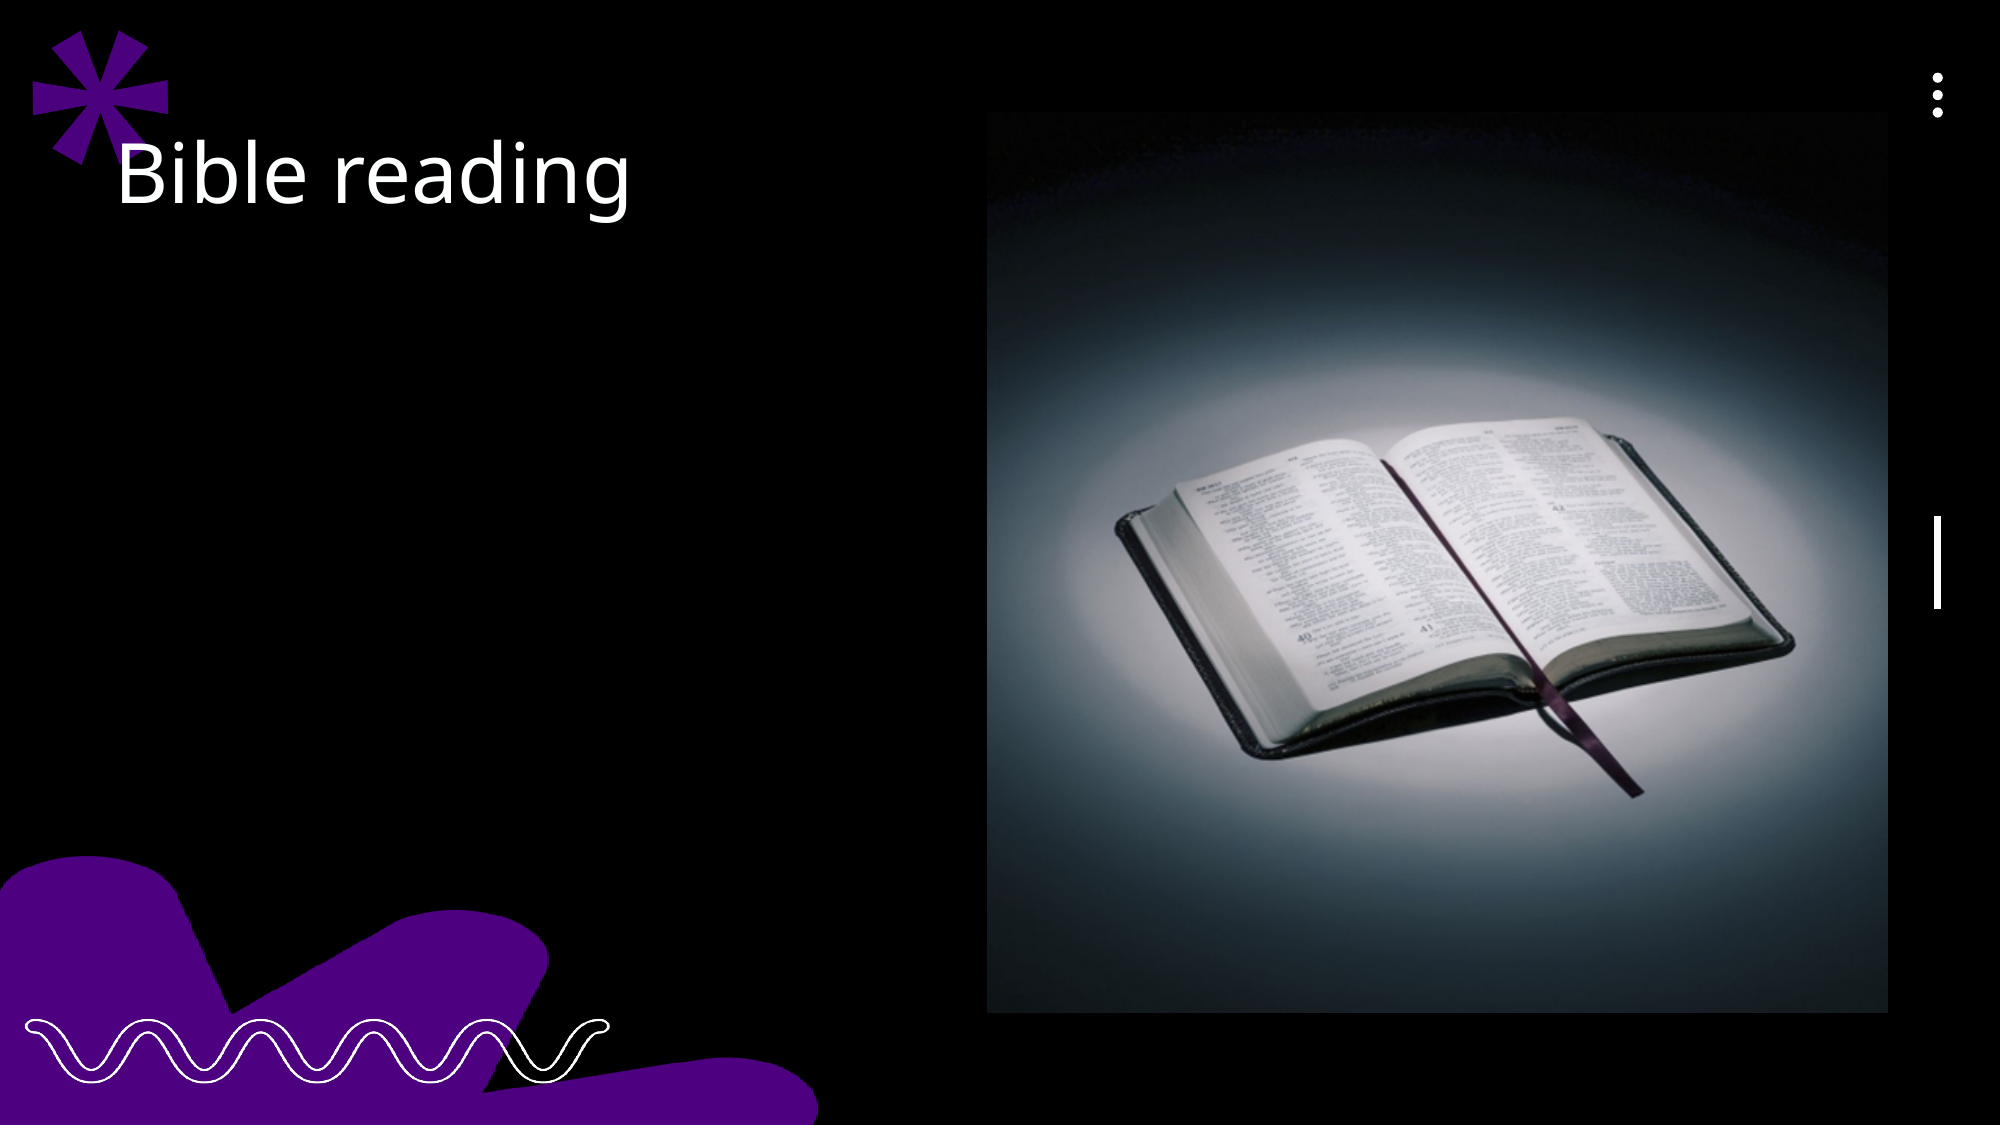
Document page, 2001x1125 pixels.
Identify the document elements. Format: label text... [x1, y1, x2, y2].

picture [1, 0, 192, 197]
picture [0, 817, 982, 1125]
picture [987, 112, 1888, 1013]
text_box Bible reading [99, 112, 900, 228]
